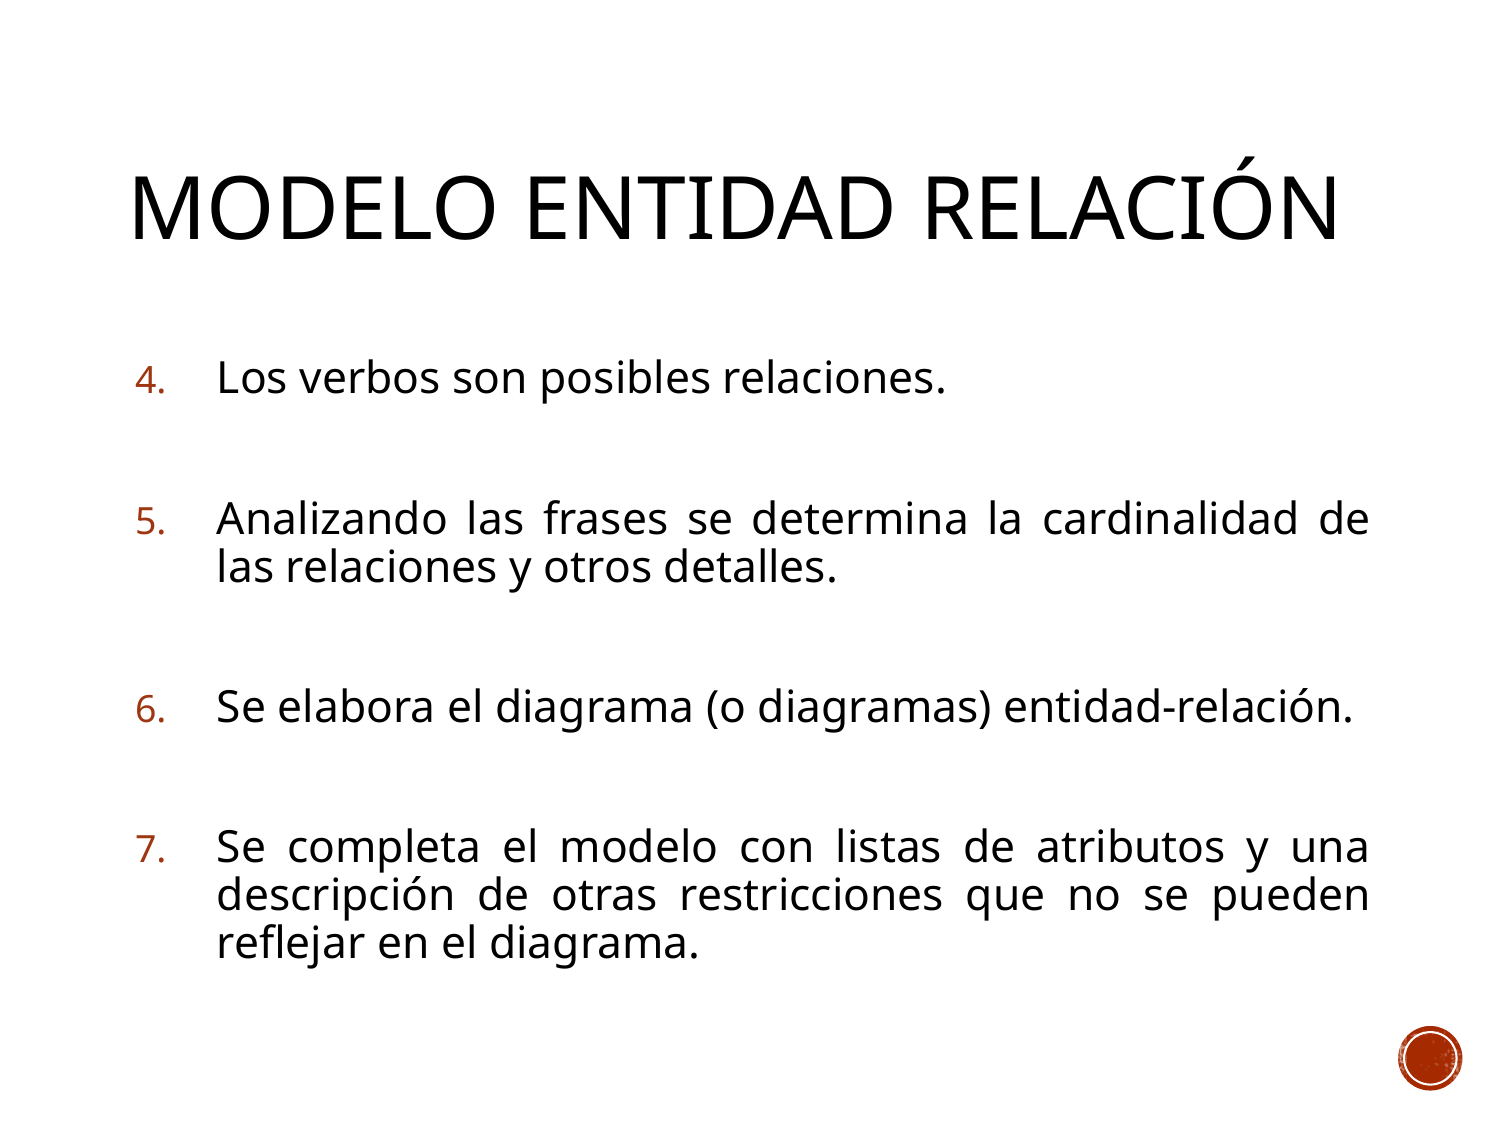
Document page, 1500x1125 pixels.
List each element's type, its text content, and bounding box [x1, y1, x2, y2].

title MODELO ENTIDAD RELACIÓN [112, 79, 1388, 344]
list Los verbos son posibles relaciones. Analizando las frases se determina la cardinalidad de las relaciones y otros detalles. Se elabora el diagrama (o diagramas) entidad-relación. Se completa el modelo con listas de atributos y una descripción de otras restricciones que no se pueden reflejar en el diagrama. [112, 348, 1388, 1013]
